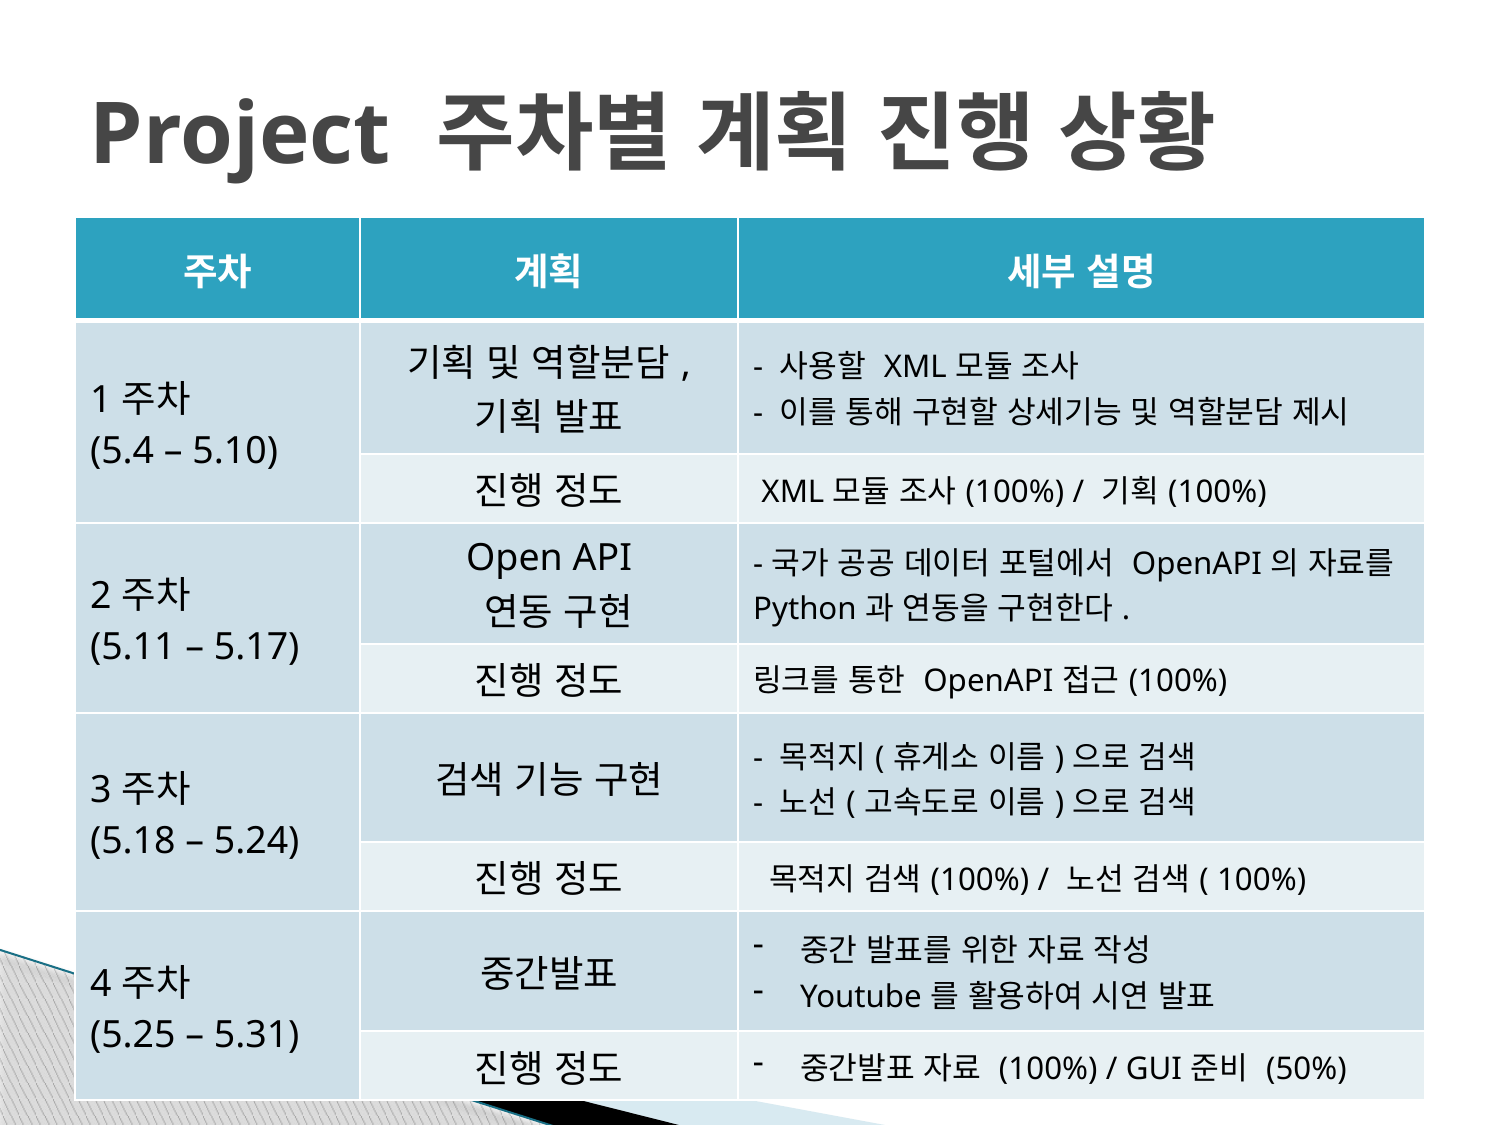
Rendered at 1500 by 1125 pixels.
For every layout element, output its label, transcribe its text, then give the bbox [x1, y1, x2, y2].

table_cell 기획 및 역할분담, 기획 발표 [361, 323, 737, 453]
table_cell 검색 기능 구현 [361, 714, 737, 841]
table_cell 1주차 (5.4 – 5.10) [76, 323, 359, 522]
table_cell 4주차 (5.25 – 5.31) [76, 912, 359, 1099]
table_cell 목적지 검색(100%) / 노선 검색( 100%) [739, 843, 1424, 910]
table_cell - 목적지(휴게소 이름)으로 검색 - 노선(고속도로 이름)으로 검색 [739, 714, 1424, 841]
table_cell Open API 연동 구현 [361, 524, 737, 643]
table_cell XML모듈 조사(100%) / 기획(100%) [739, 455, 1424, 522]
table_header 계획 [361, 218, 737, 318]
table_cell 진행 정도 [361, 843, 737, 910]
table_cell 진행 정도 [361, 455, 737, 522]
table_cell 진행 정도 [361, 1032, 737, 1099]
table_cell - 사용할 XML모듈 조사 - 이를 통해 구현할 상세기능 및 역할분담 제시 [739, 323, 1424, 453]
table_cell 중간 발표를 위한 자료 작성 Youtube를 활용하여 시연 발표 [739, 912, 1424, 1030]
title Project 주차별 계획 진행 상황 [75, 45, 1250, 209]
table_cell 링크를 통한 OpenAPI접근(100%) [739, 645, 1424, 712]
table_cell 2주차 (5.11 – 5.17) [76, 524, 359, 712]
table_cell 중간발표 자료 (100%) / GUI준비 (50%) [739, 1032, 1424, 1099]
table_header 세부 설명 [739, 218, 1424, 318]
table_cell 중간발표 [361, 912, 737, 1030]
table_cell 진행 정도 [361, 645, 737, 712]
table_cell 3주차 (5.18 – 5.24) [76, 714, 359, 910]
table_cell -국가 공공 데이터 포털에서 OpenAPI의 자료를 Python과 연동을 구현한다. [739, 524, 1424, 643]
table_header 주차 [76, 218, 359, 318]
